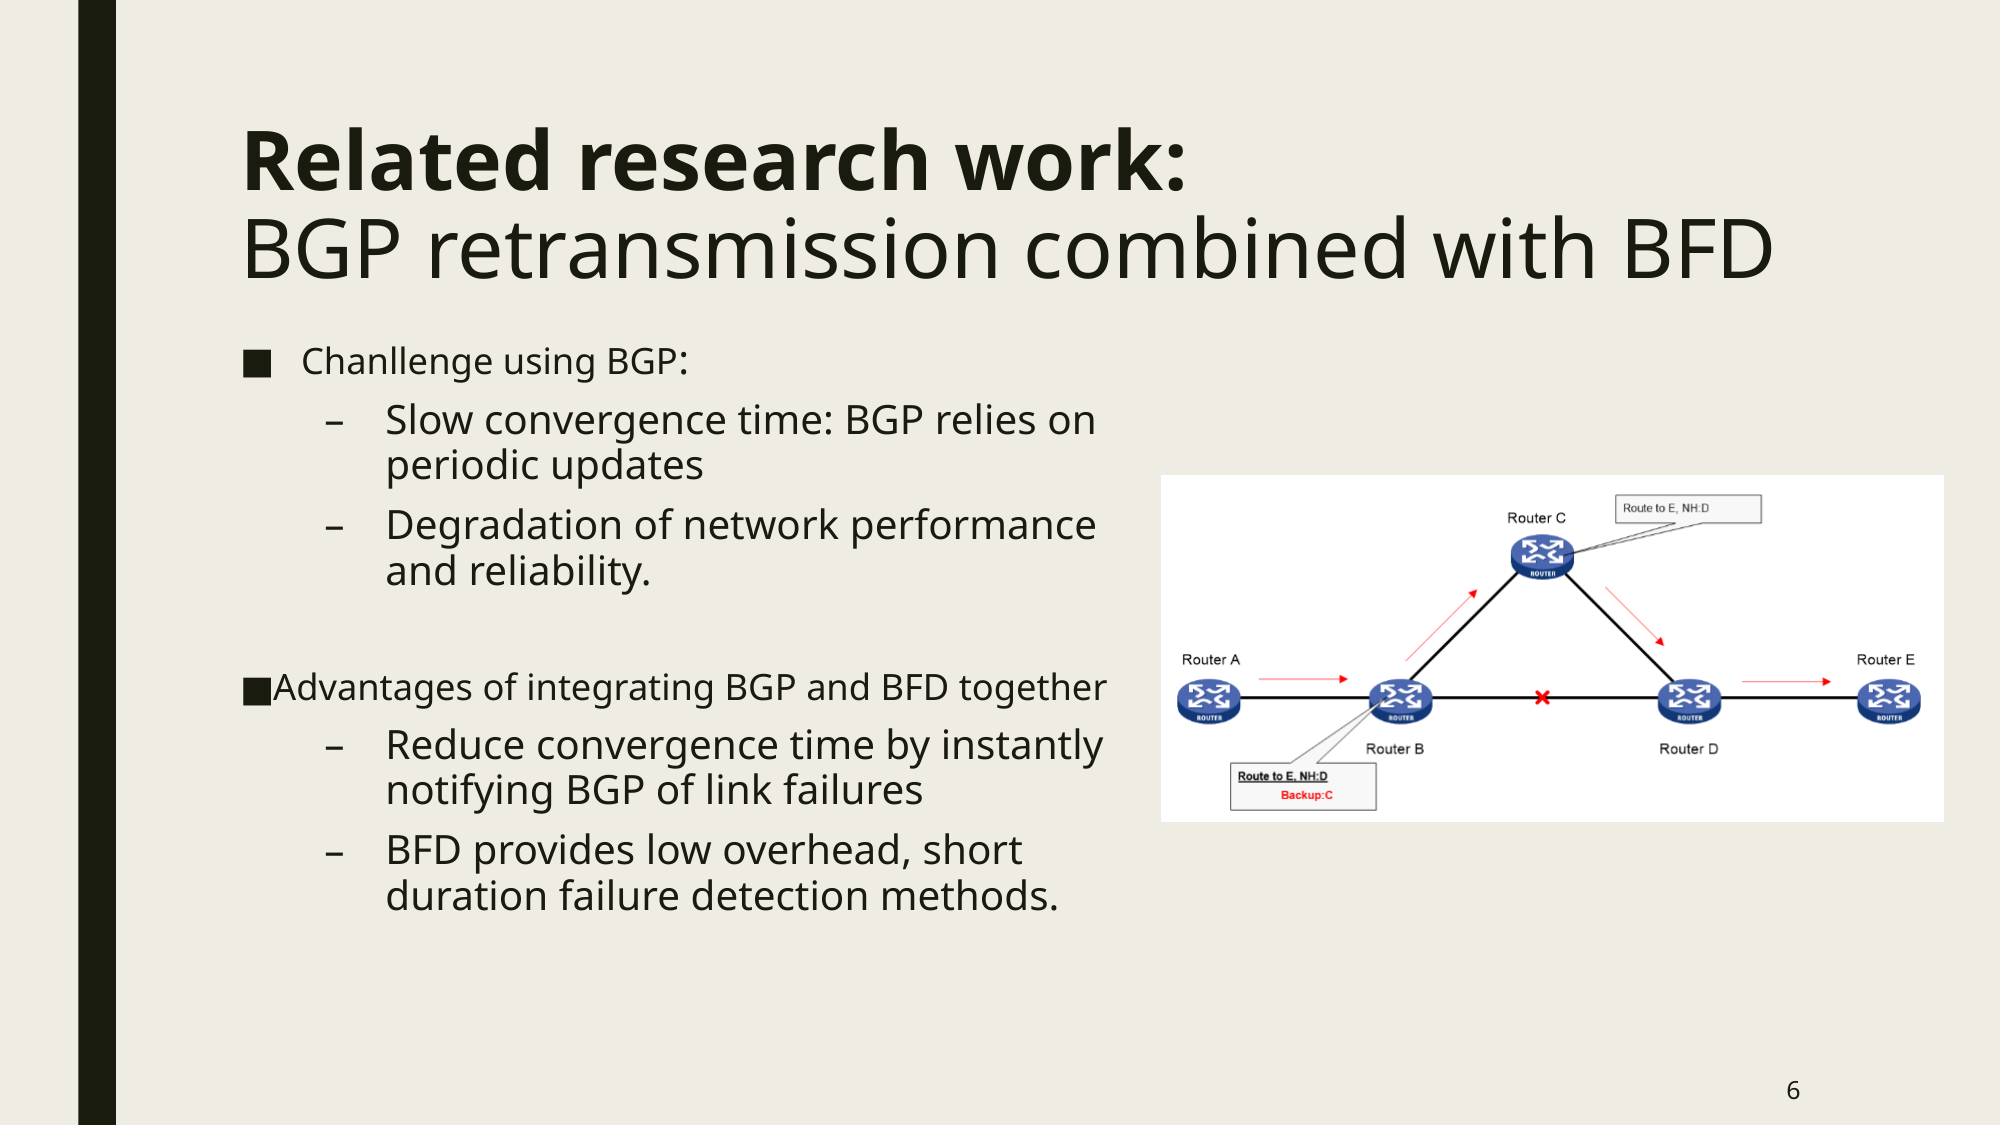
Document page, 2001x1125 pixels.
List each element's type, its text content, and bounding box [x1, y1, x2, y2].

list Chanllenge using BGP: Slow convergence time: BGP relies on periodic updates Degradation of network performance and reliability. Advantages of integrating BGP and BFD together Reduce convergence time by instantly notifying BGP of link failures BFD provides low overhead, short duration failure detection methods. [225, 330, 1127, 964]
title Related research work: BGP retransmission combined with BFD [225, 112, 1800, 309]
slide_number 6 [1553, 1058, 1816, 1125]
picture [1161, 475, 1944, 822]
